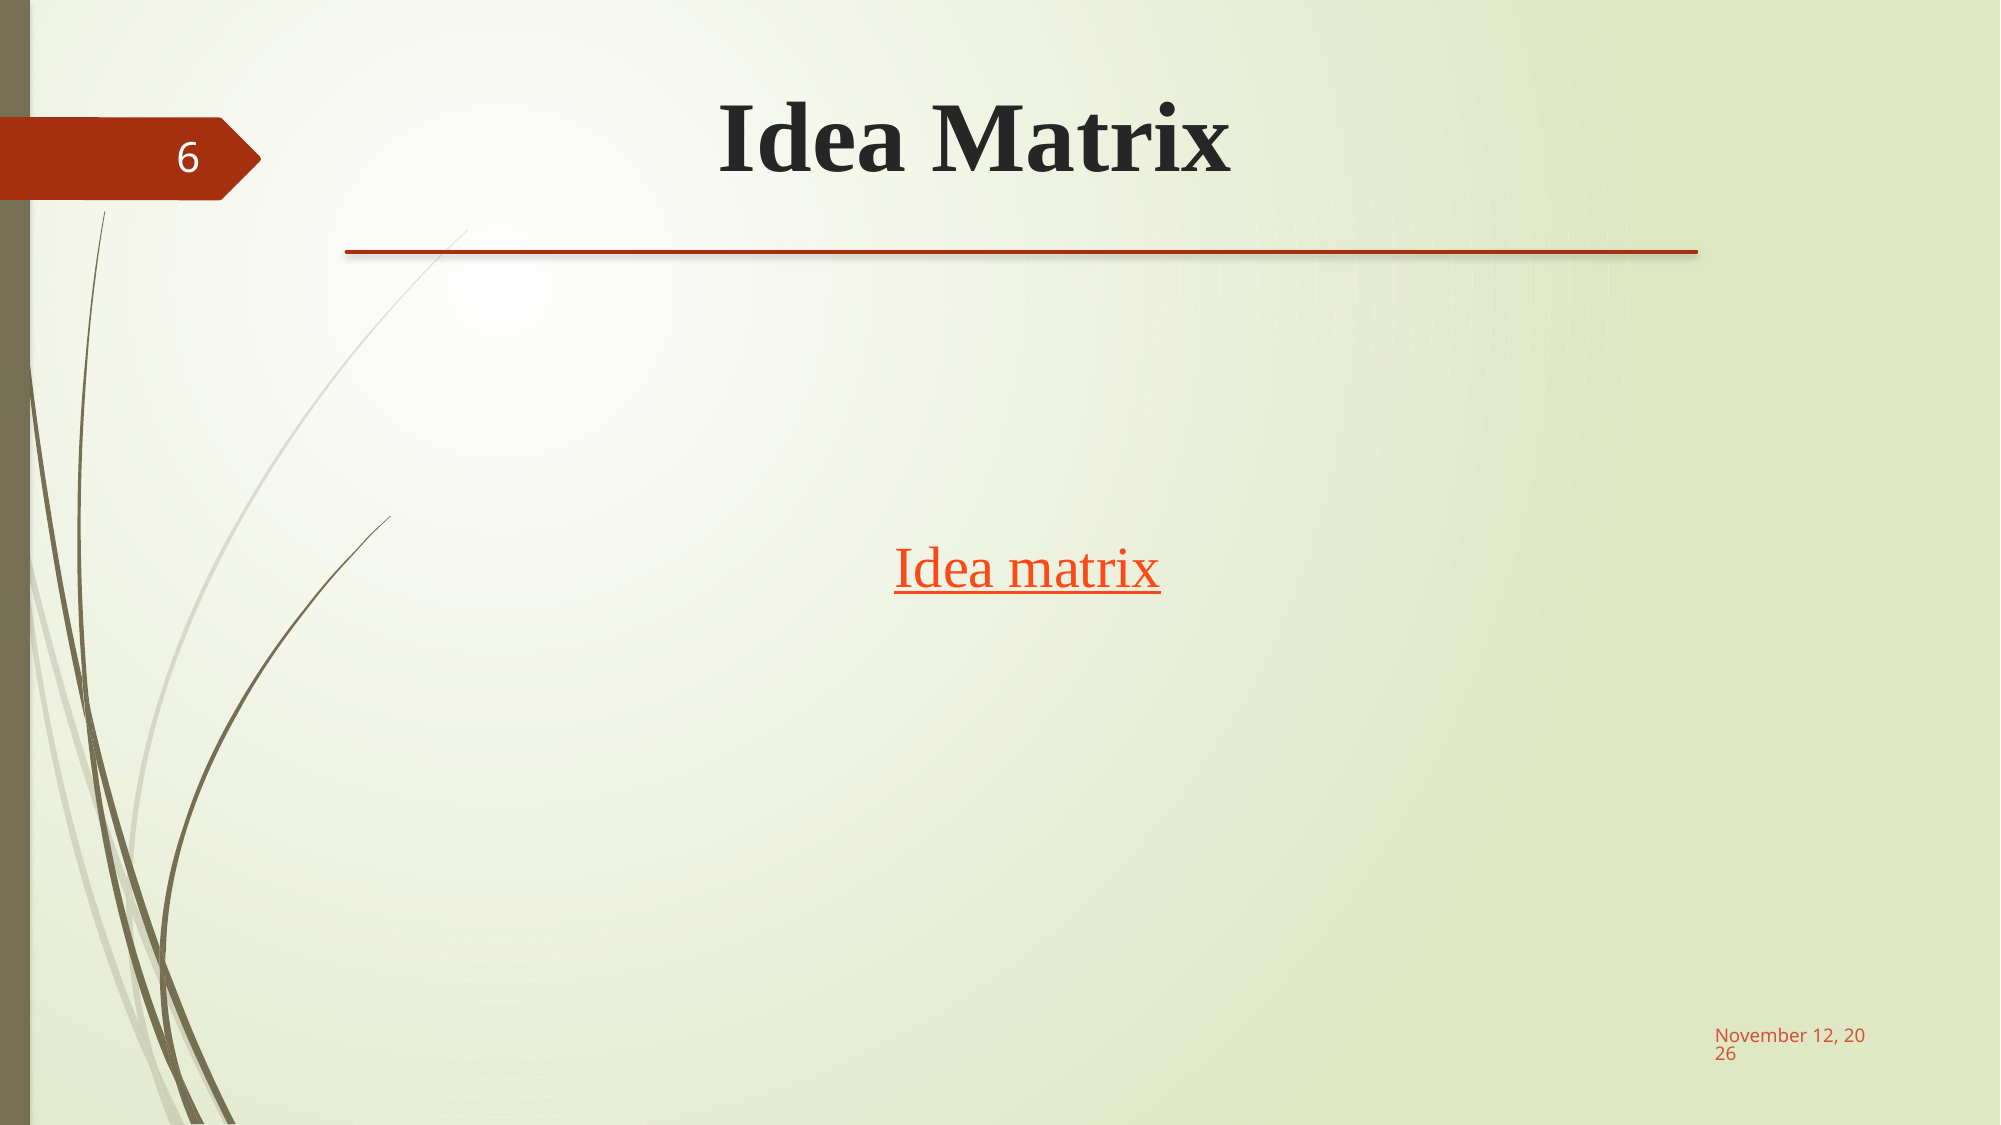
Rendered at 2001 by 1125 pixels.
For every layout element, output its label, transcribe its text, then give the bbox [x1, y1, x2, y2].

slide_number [1699, 1005, 1888, 1067]
text_box Idea matrix [346, 521, 1710, 607]
slide_number 6 [87, 129, 216, 190]
text_box Idea Matrix [362, 37, 1588, 225]
